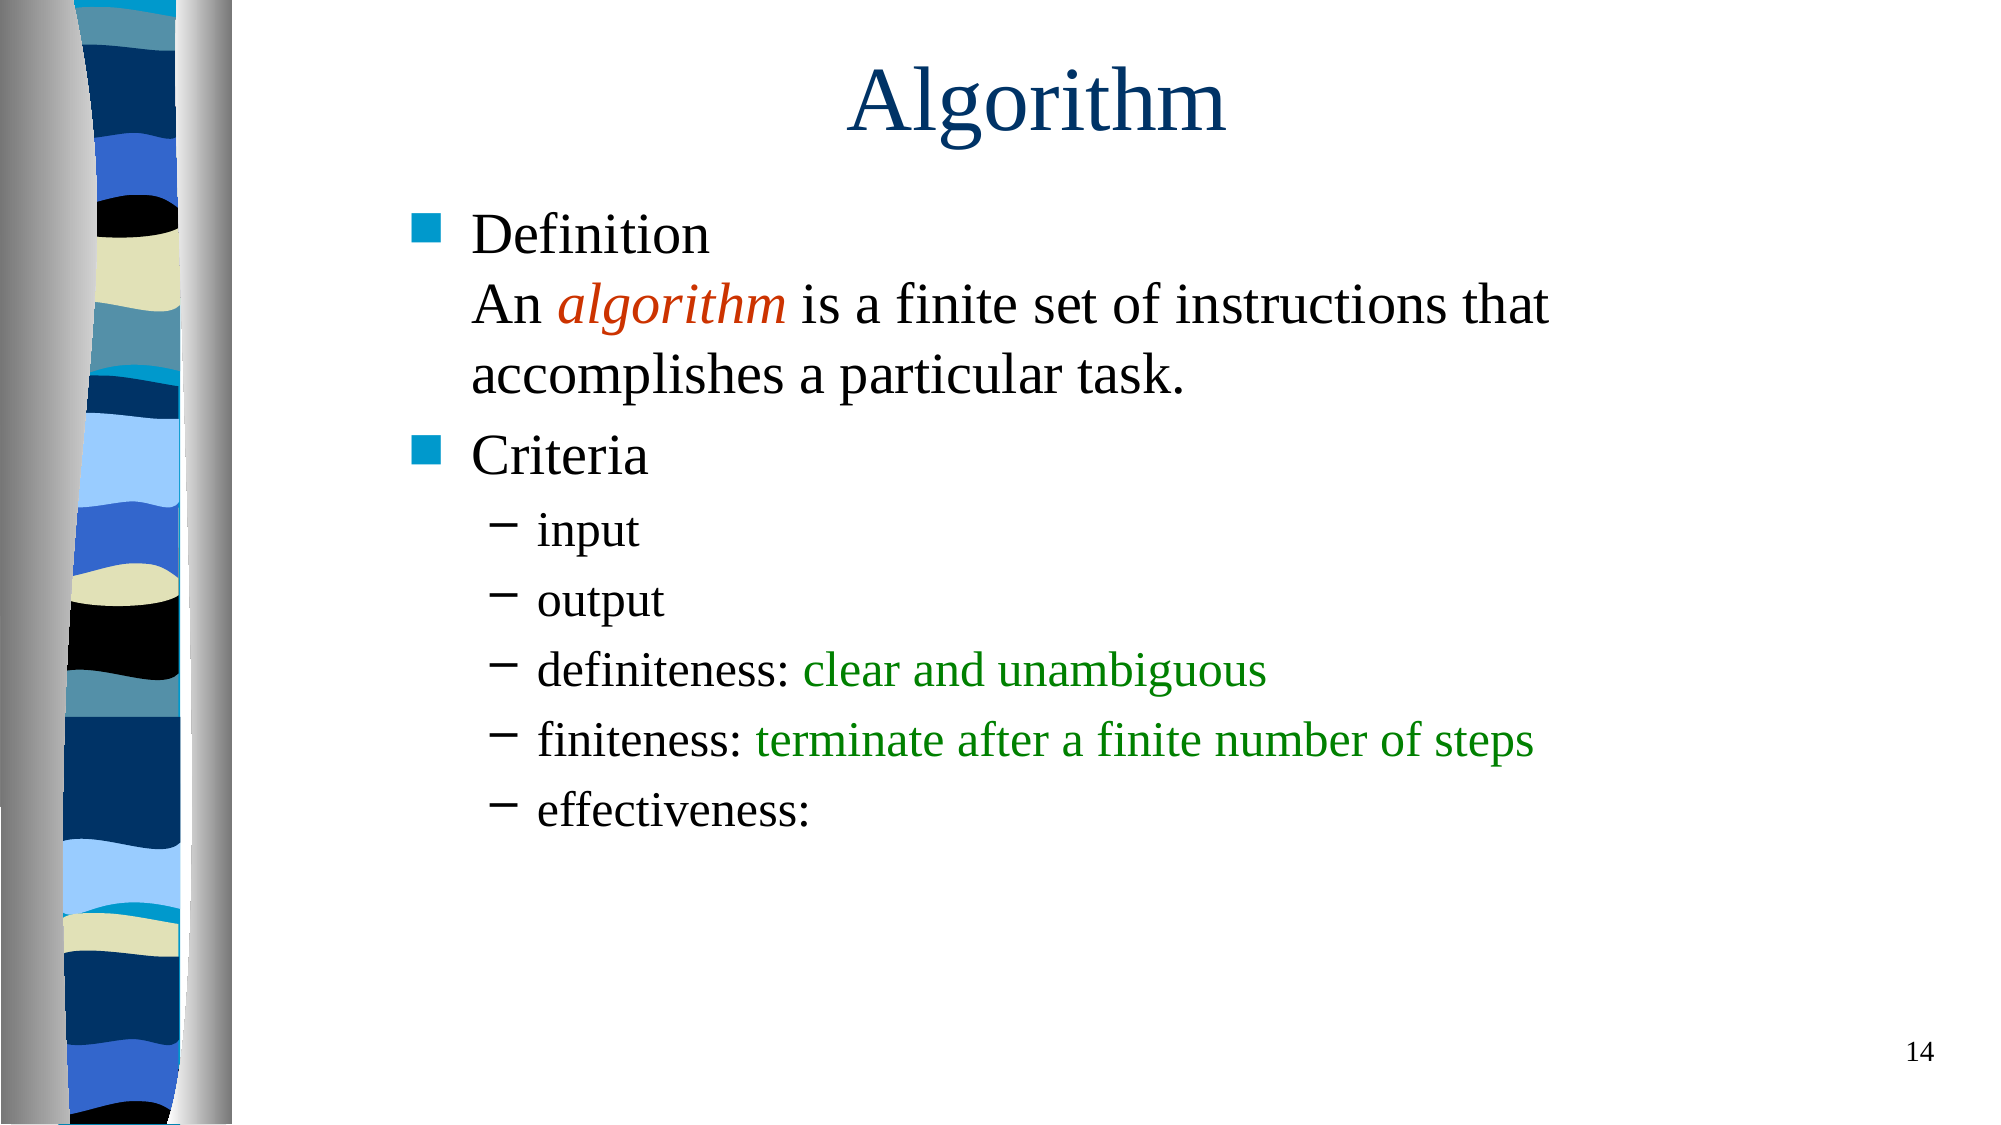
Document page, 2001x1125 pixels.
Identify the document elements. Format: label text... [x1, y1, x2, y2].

list Definition An algorithm is a finite set of instructions that accomplishes a particular task. Criteria input output definiteness: clear and unambiguous finiteness: terminate after a finite number of steps effectiveness: [399, 187, 1700, 513]
title Algorithm [399, 0, 1675, 187]
slide_number 14 [1533, 1025, 1950, 1100]
